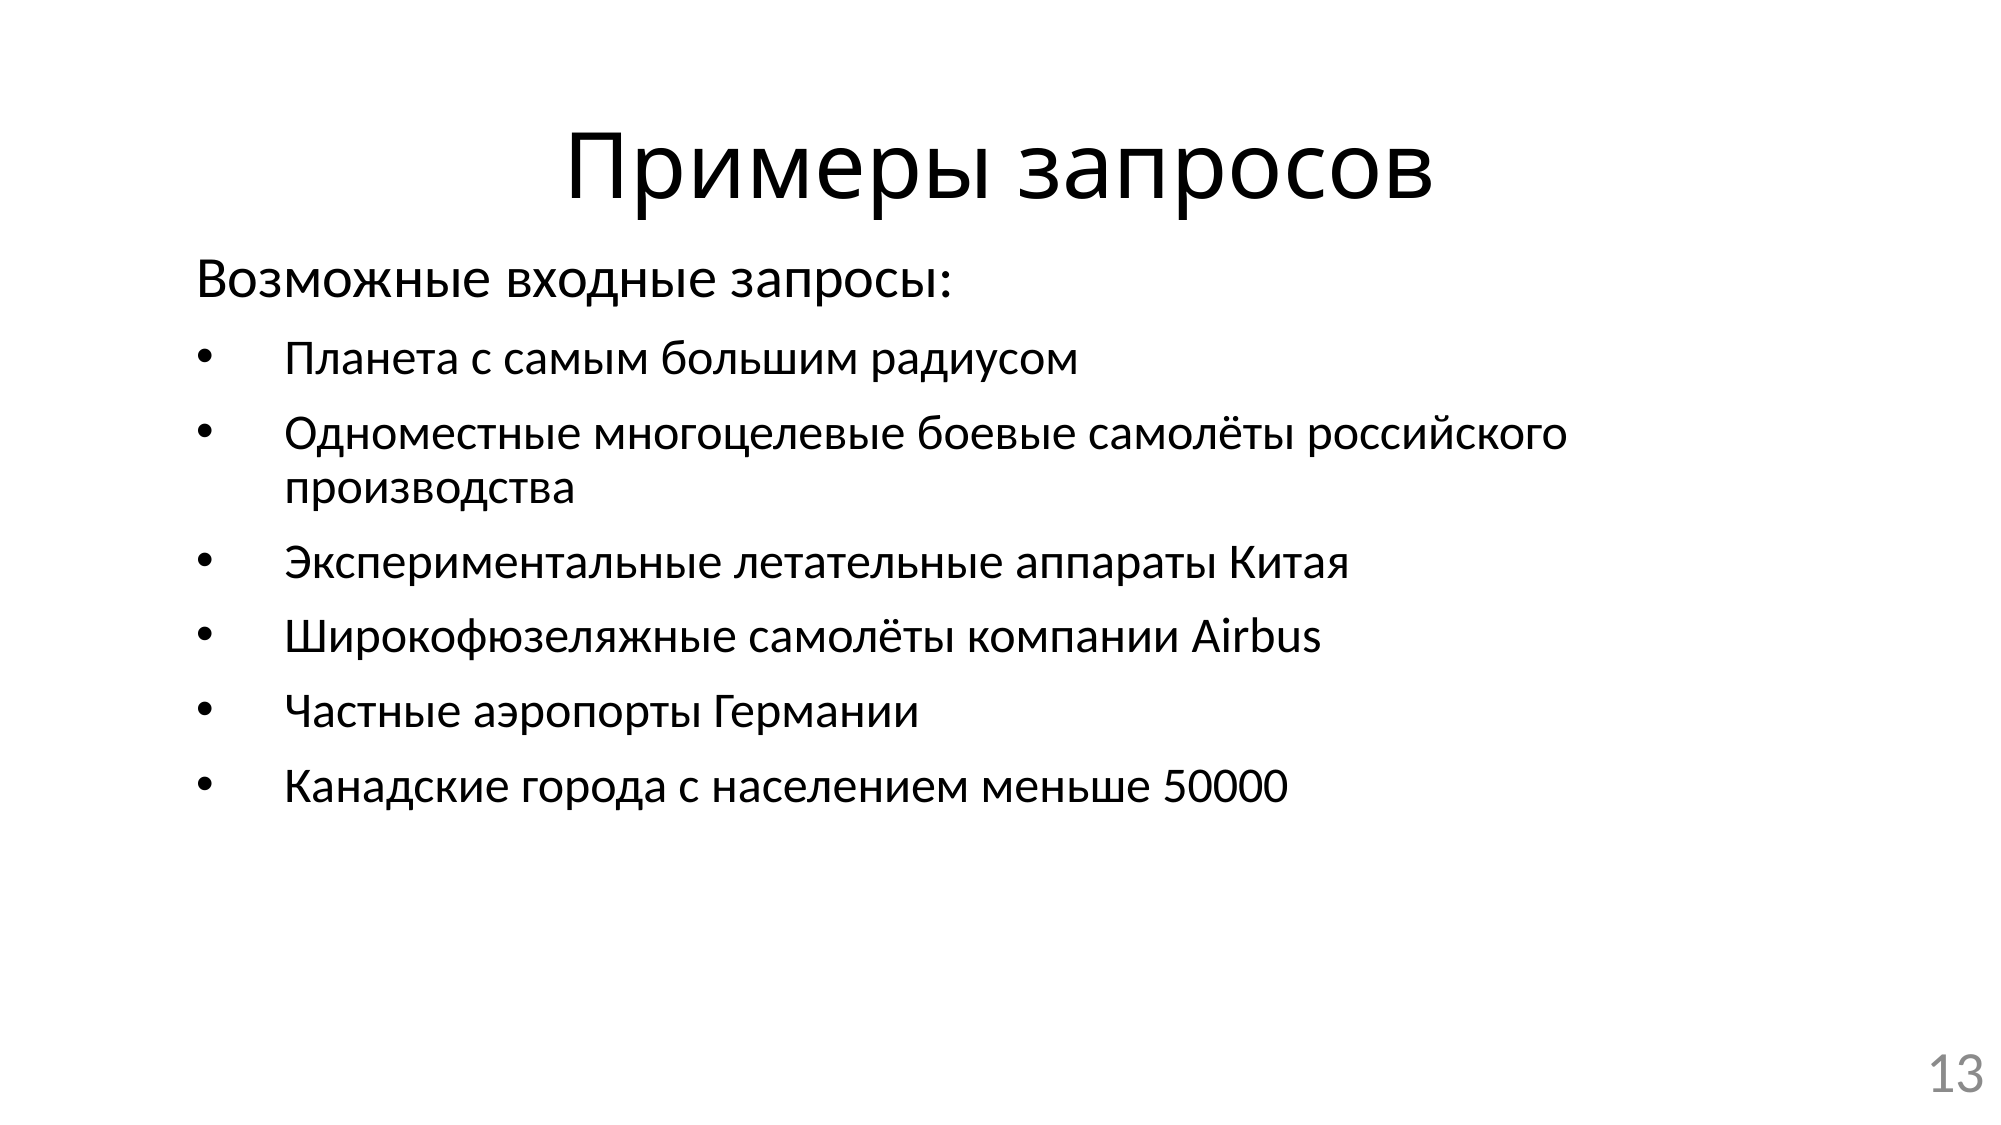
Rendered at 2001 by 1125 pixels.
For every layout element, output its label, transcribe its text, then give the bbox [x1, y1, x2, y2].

slide_number 13 [1862, 1013, 2000, 1125]
list Возможные входные запросы: Планета с самым большим радиусом Одноместные многоцелевые боевые самолёты российского производства Экспериментальные летательные аппараты Китая Широкофюзеляжные самолёты компании Airbus Частные аэропорты Германии Канадские города с населением меньше 50000 [181, 240, 1649, 929]
title Примеры запросов [137, 59, 1863, 278]
